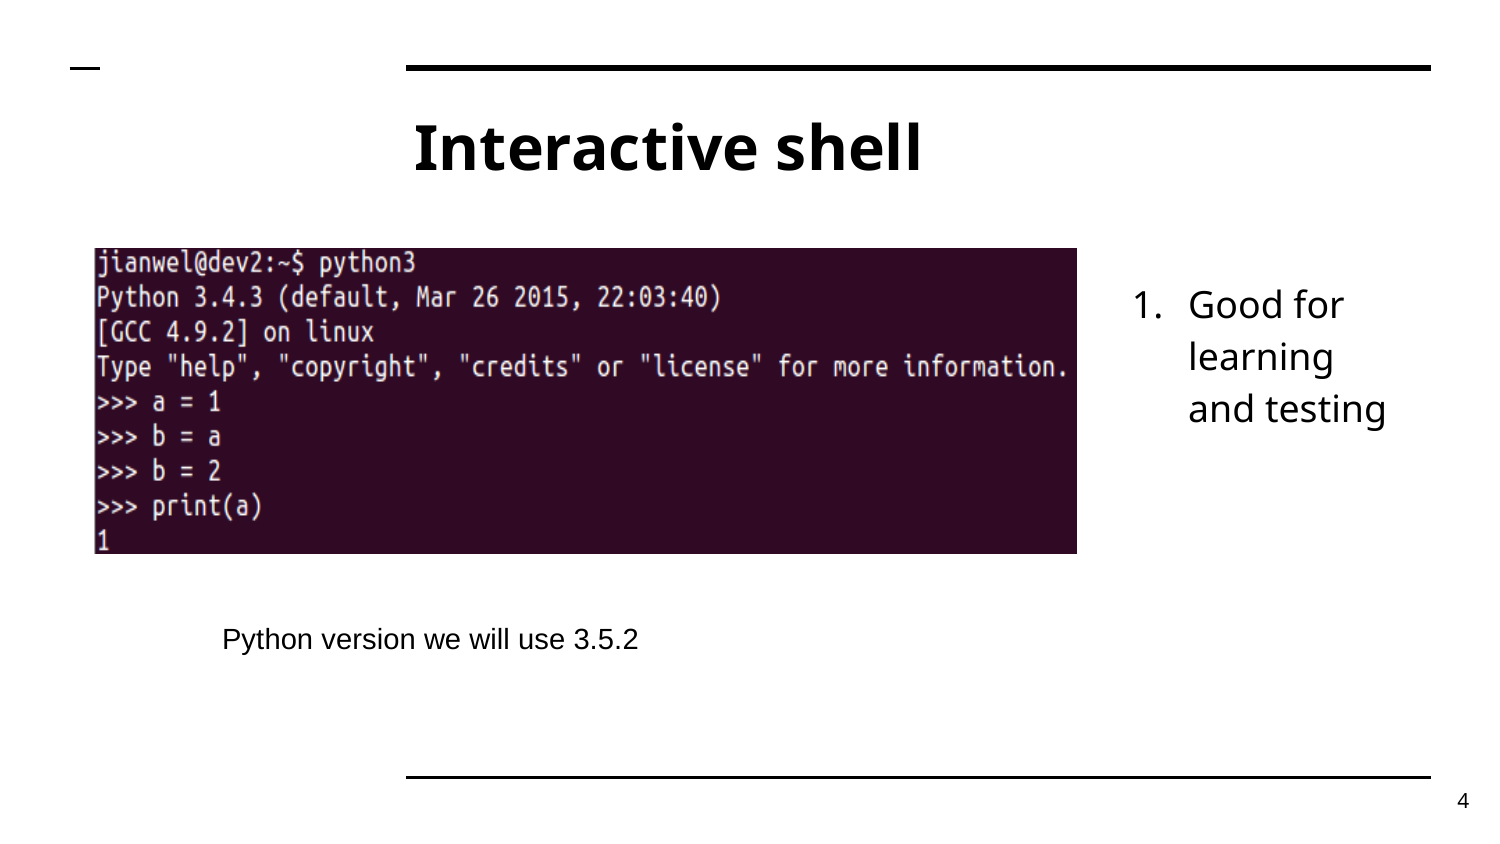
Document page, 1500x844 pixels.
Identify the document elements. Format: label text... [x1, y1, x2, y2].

slide_number 4 [1394, 769, 1484, 834]
picture [93, 247, 1078, 555]
text_box Python version we will use 3.5.2 [206, 605, 964, 738]
list Good for learning and testing [1098, 259, 1419, 753]
title Interactive shell [399, 92, 1437, 197]
